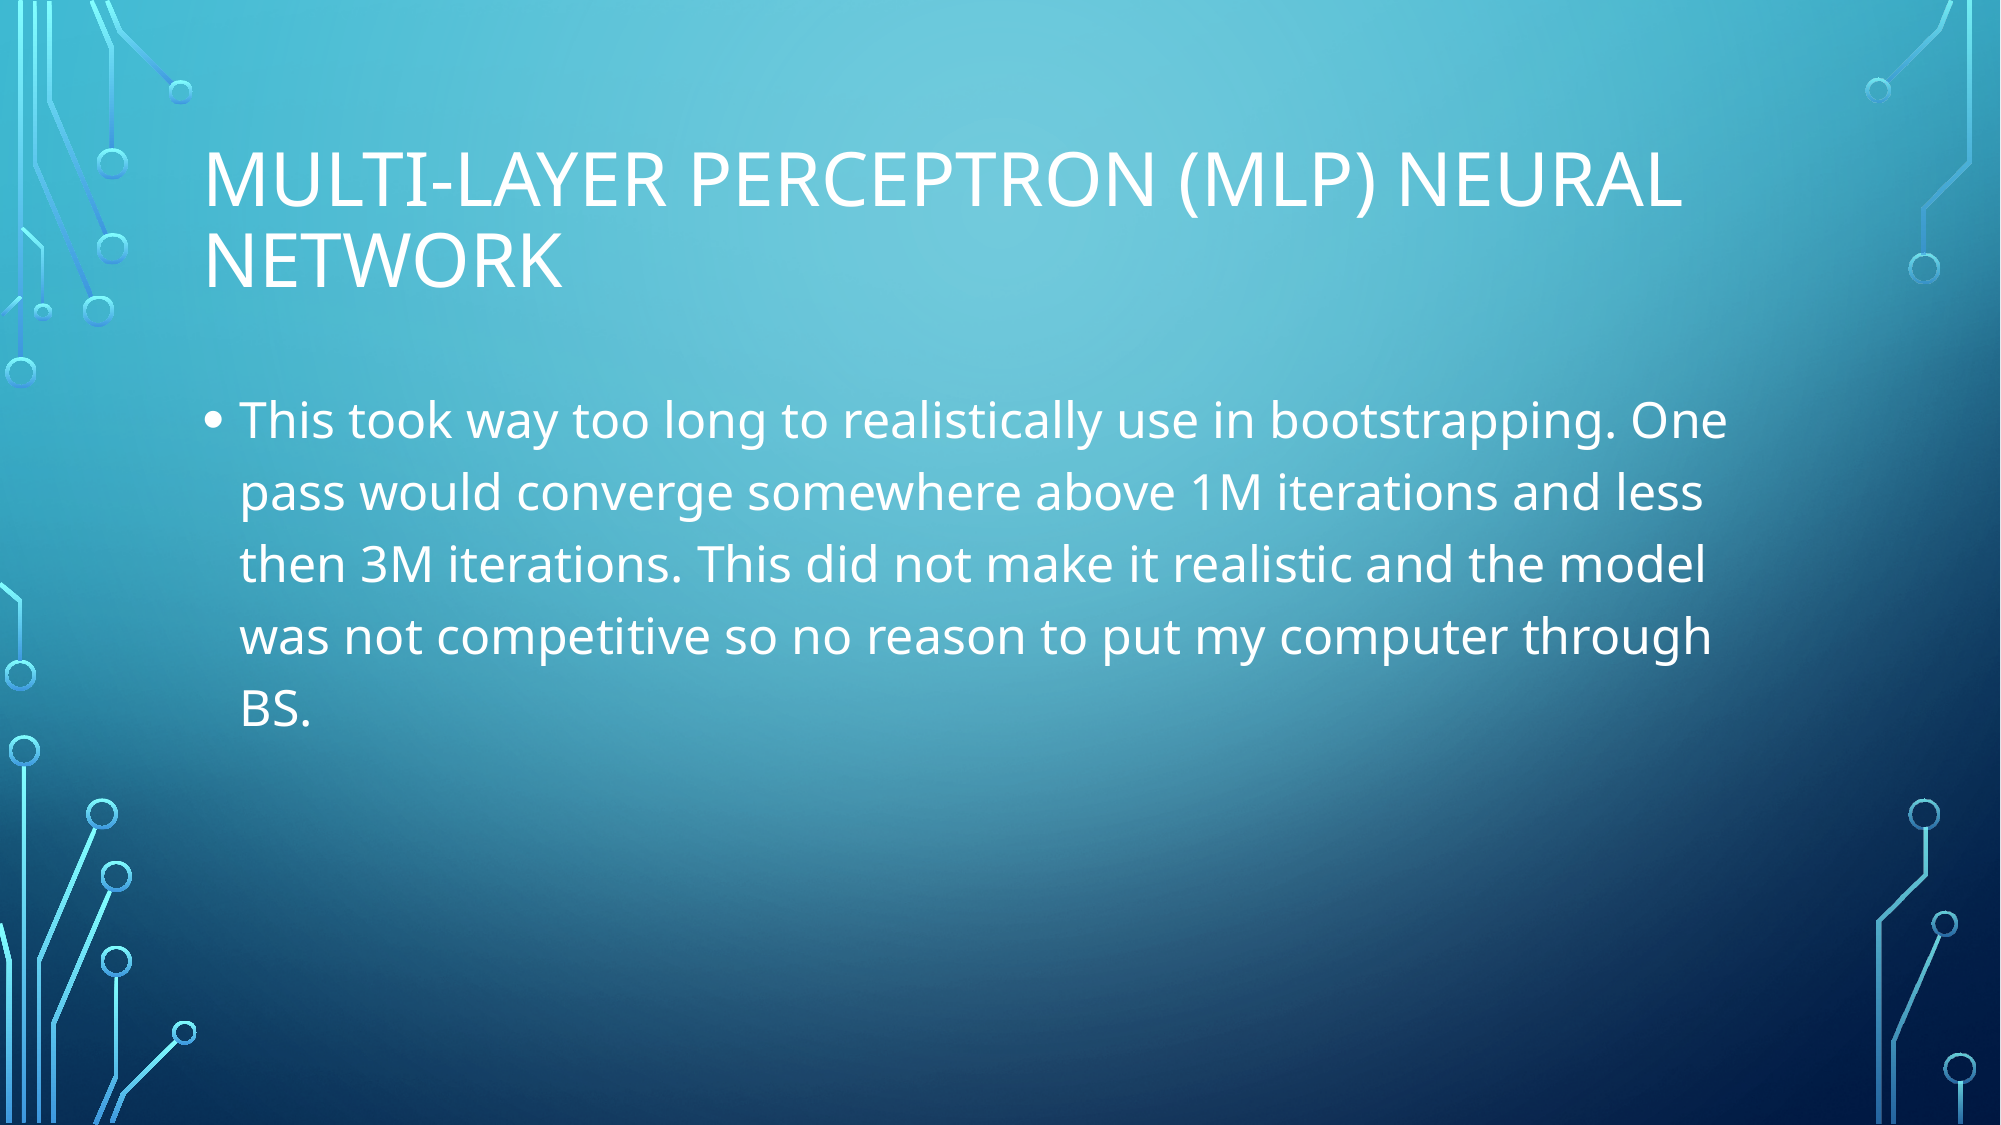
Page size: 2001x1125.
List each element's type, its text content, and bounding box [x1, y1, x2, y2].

title Multi-layer perceptron (MLP) Neural Network [187, 101, 1837, 344]
list This took way too long to realistically use in bootstrapping. One pass would converge somewhere above 1M iterations and less then 3M iterations. This did not make it realistic and the model was not competitive so no reason to put my computer through BS. [187, 369, 1813, 950]
